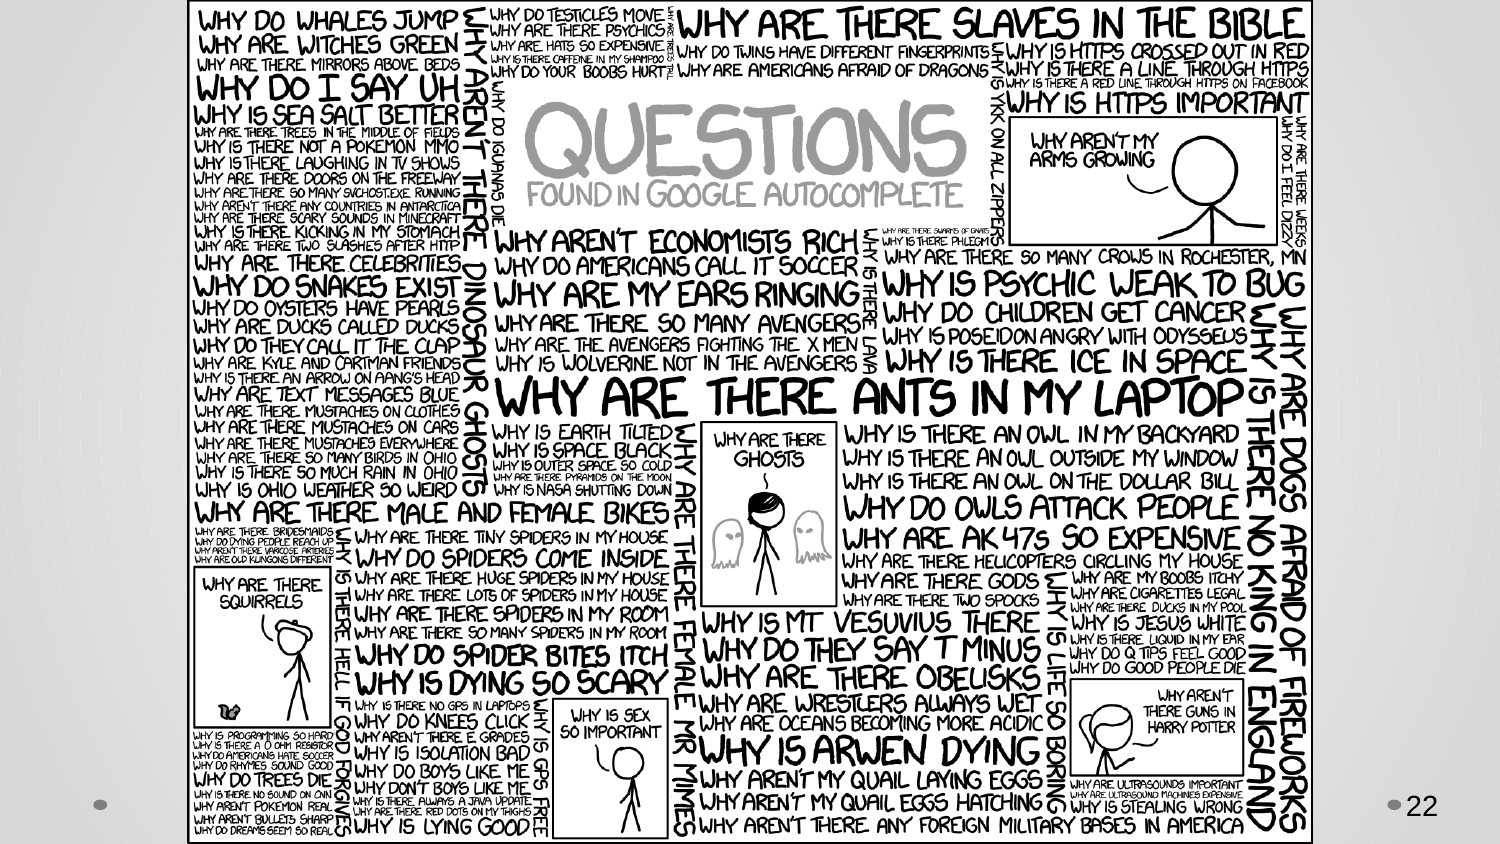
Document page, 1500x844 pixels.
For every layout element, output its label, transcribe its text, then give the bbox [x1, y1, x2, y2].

picture [187, 0, 1313, 844]
slide_number ‹#› [1401, 782, 1494, 827]
